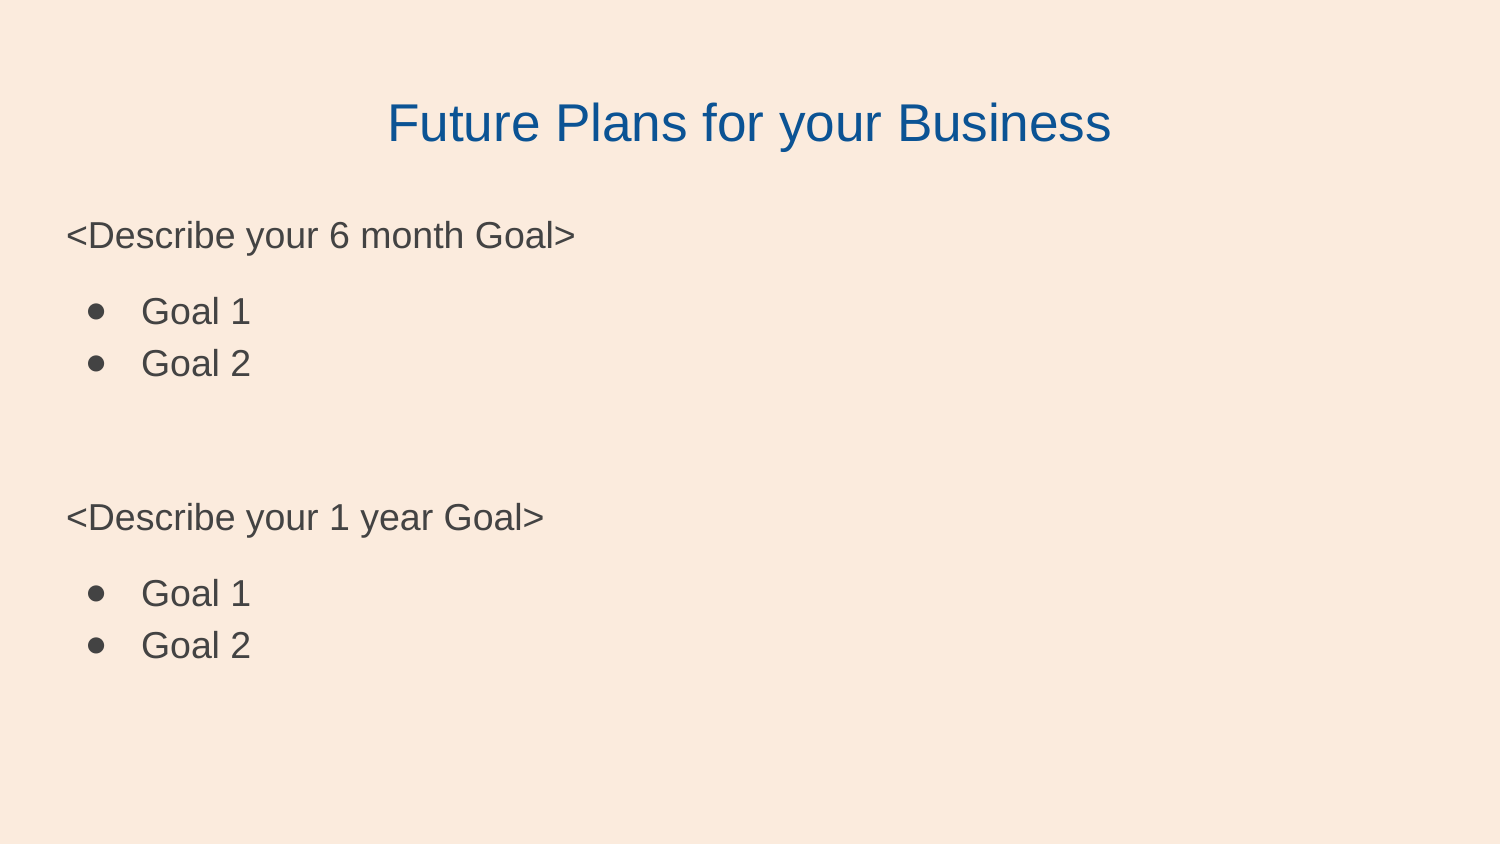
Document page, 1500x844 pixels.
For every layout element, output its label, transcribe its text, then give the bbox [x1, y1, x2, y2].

list <Describe your 6 month Goal> Goal 1 Goal 2 <Describe your 1 year Goal> Goal 1 Goal 2 [51, 189, 1449, 750]
title Future Plans for your Business [51, 72, 1449, 167]
